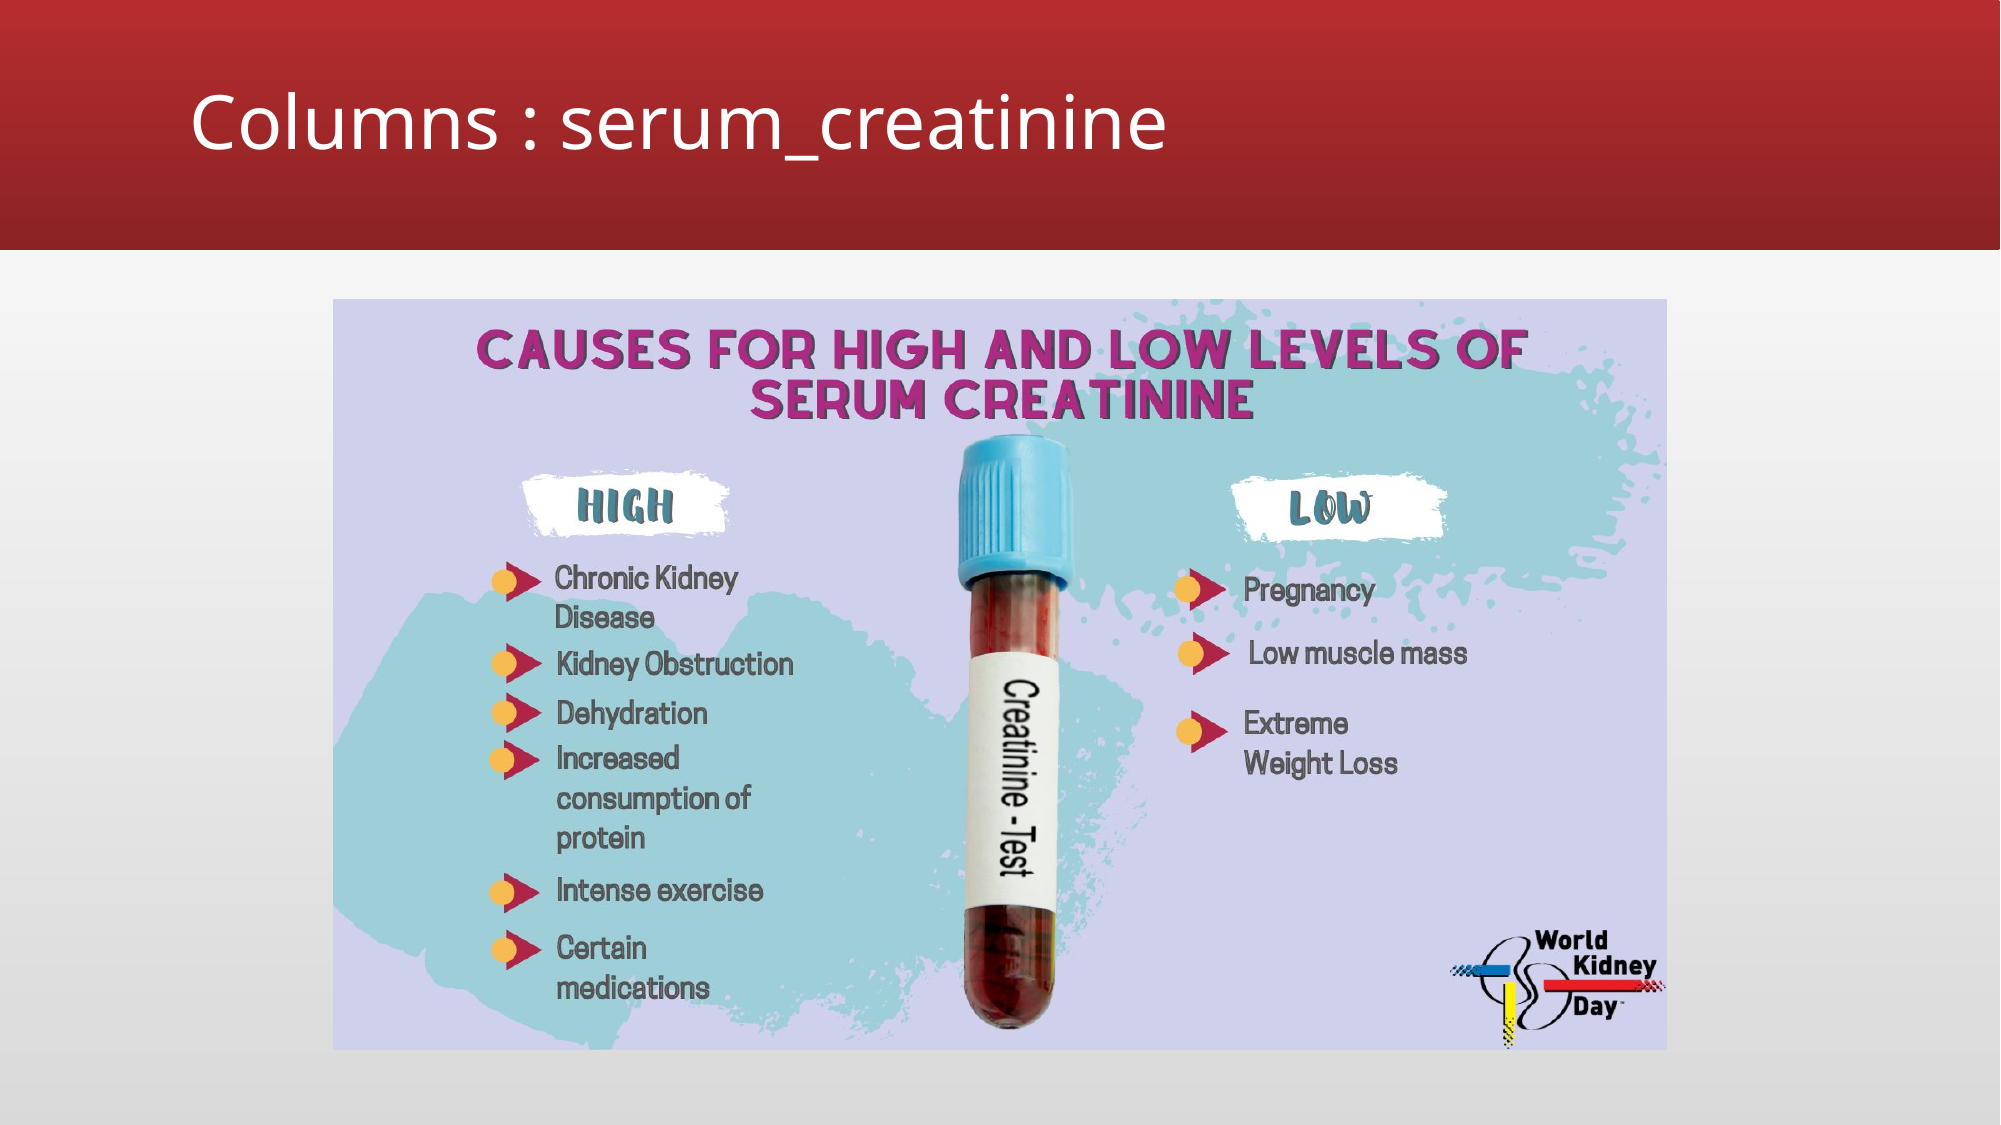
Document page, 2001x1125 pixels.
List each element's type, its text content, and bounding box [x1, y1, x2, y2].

title Columns : serum_creatinine [174, 16, 1825, 234]
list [333, 299, 1667, 1050]
